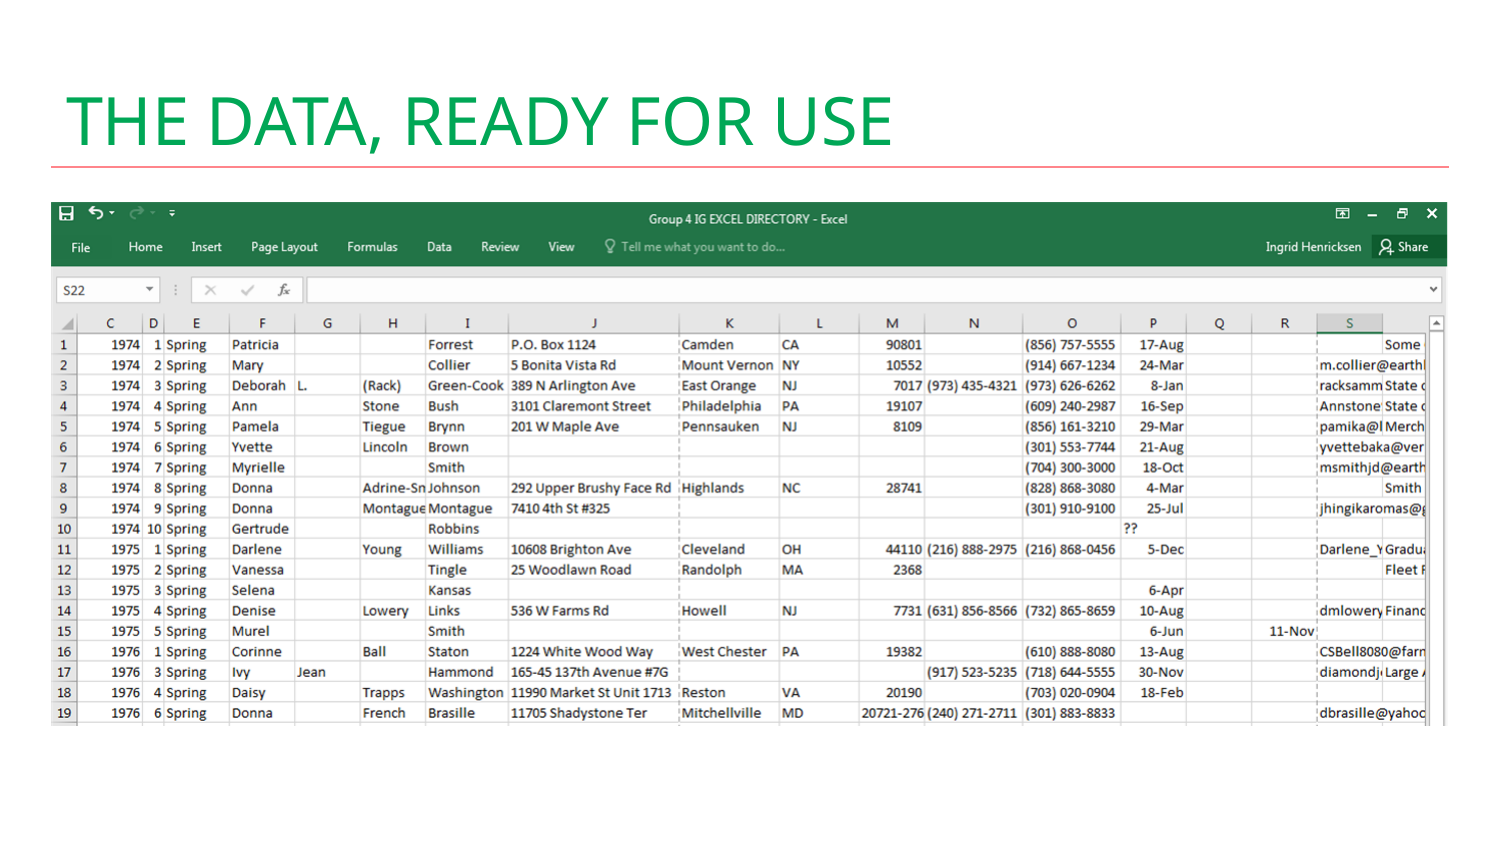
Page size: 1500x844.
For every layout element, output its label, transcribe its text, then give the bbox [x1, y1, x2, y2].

picture [50, 202, 1450, 726]
title The Data, Ready for use [51, 72, 1449, 167]
